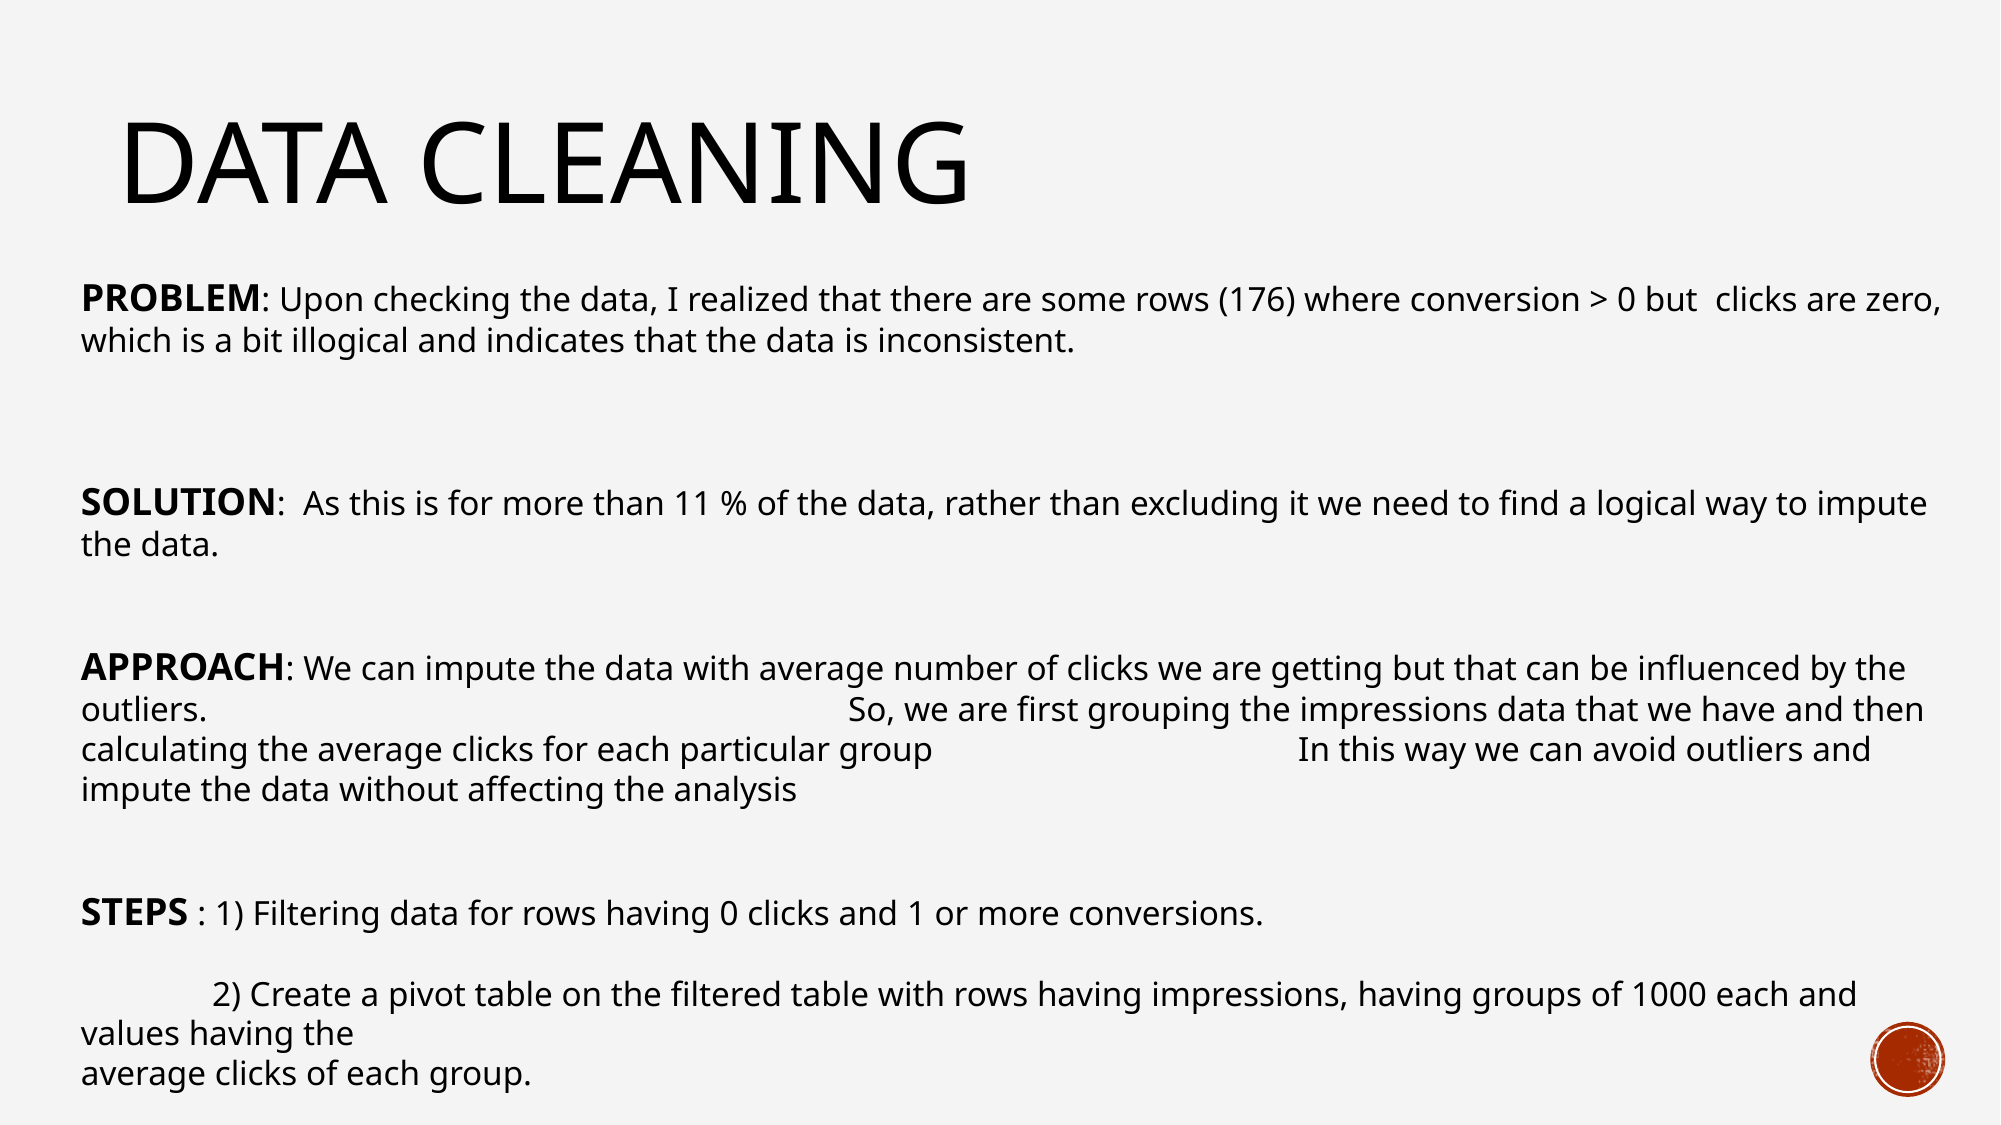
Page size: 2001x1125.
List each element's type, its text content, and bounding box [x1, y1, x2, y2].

title DATA CLEANING [102, 50, 1753, 266]
text_box PROBLEM: Upon checking the data, I realized that there are some rows (176) where conversion > 0 but clicks are zero, which is a bit illogical and indicates that the data is inconsistent. SOLUTION: As this is for more than 11 % of the data, rather than excluding it we need to find a logical way to impute the data. APPROACH: We can impute the data with average number of clicks we are getting but that can be influenced by the outliers. So, we are first grouping the impressions data that we have and then calculating the average clicks for each particular group In this way we can avoid outliers and impute the data without affecting the analysis STEPS : 1) Filtering data for rows having 0 clicks and 1 or more conversions. 2) Create a pivot table on the filtered table with rows having impressions, having groups of 1000 each and values having the average clicks of each group. 3) Using Xlookup imputing the data from the pivot table. FORMULA USED: XLOOKUP(TRUE,(B2>=RANGE)*(B2<=RANGE)=1,RANGE) [66, 266, 1975, 1125]
